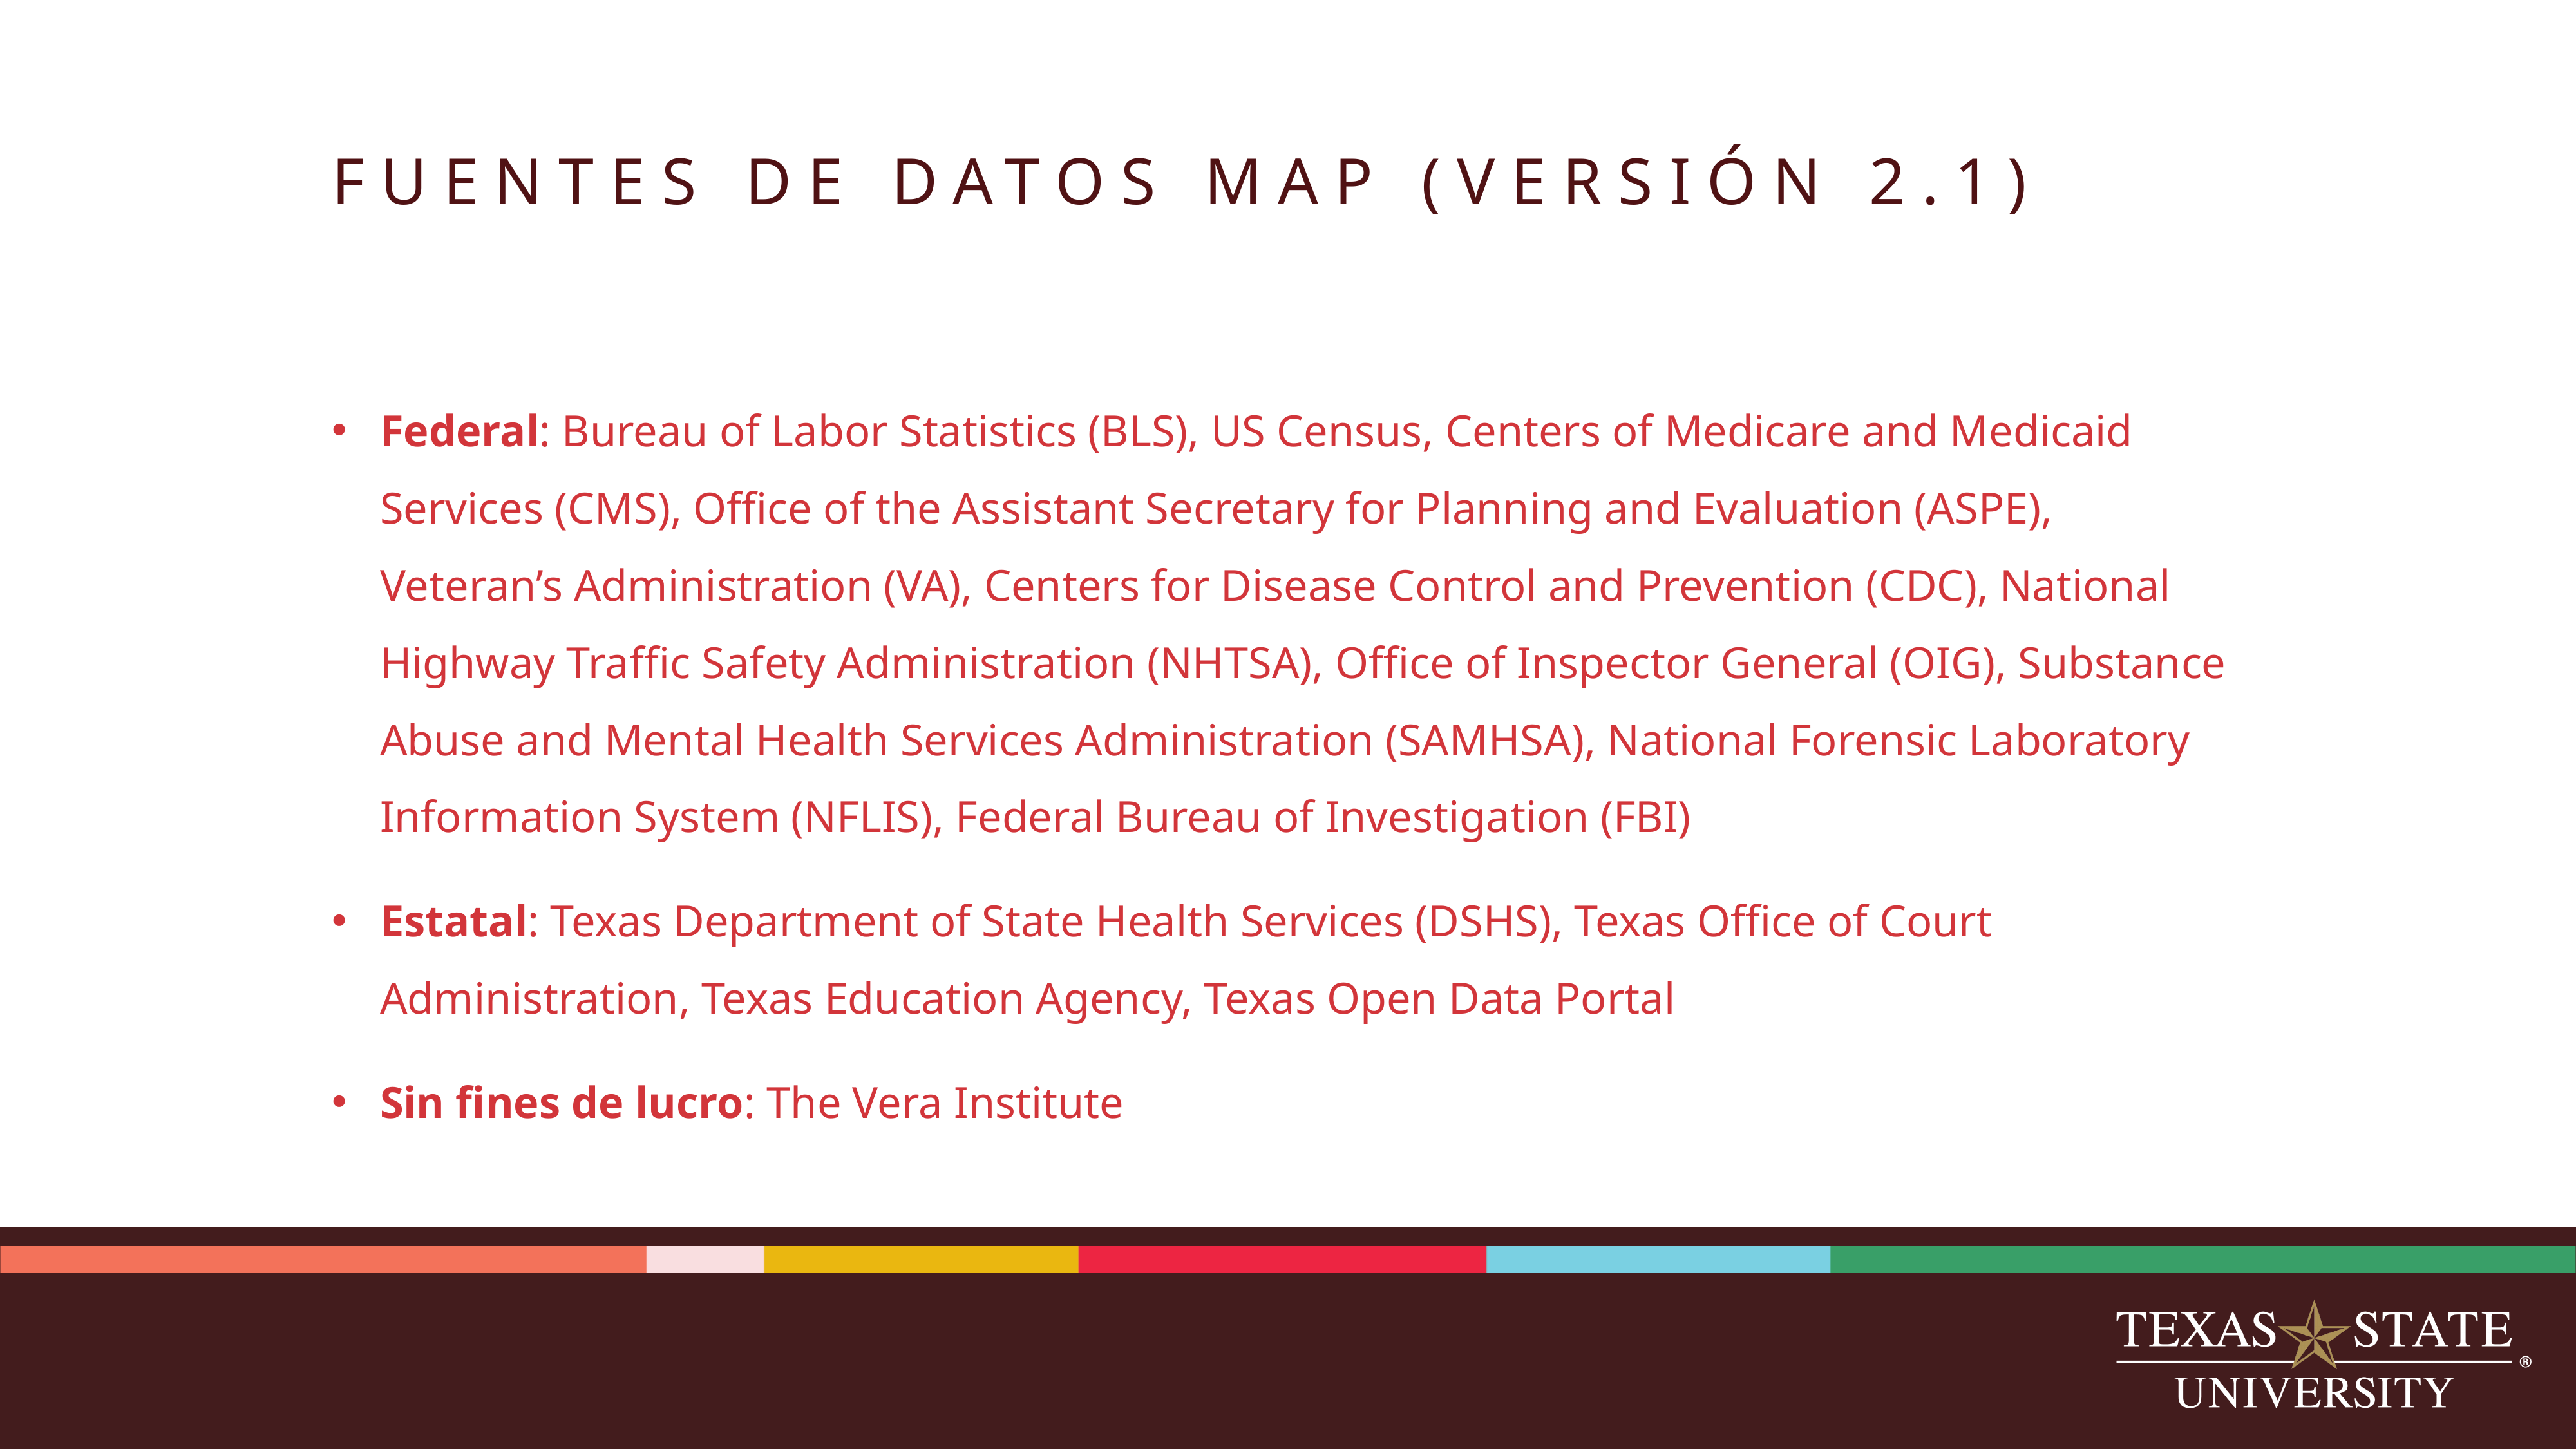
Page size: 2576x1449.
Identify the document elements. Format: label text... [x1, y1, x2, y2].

picture [0, 1246, 2576, 1449]
title FUENTES DE DATOS MAP (VERSIÓN 2.1) [322, 144, 2254, 266]
list Federal: Bureau of Labor Statistics (BLS), US Census, Centers of Medicare and Medicaid Services (CMS), Office of the Assistant Secretary for Planning and Evaluation (ASPE), Veteran’s Administration (VA), Centers for Disease Control and Prevention (CDC), National Highway Traffic Safety Administration (NHTSA), Office of Inspector General (OIG), Substance Abuse and Mental Health Services Administration (SAMHSA), National Forensic Laboratory Information System (NFLIS), Federal Bureau of Investigation (FBI) Estatal: Texas Department of State Health Services (DSHS), Texas Office of Court Administration, Texas Education Agency, Texas Open Data Portal Sin fines de lucro: The Vera Institute [322, 373, 2254, 1074]
